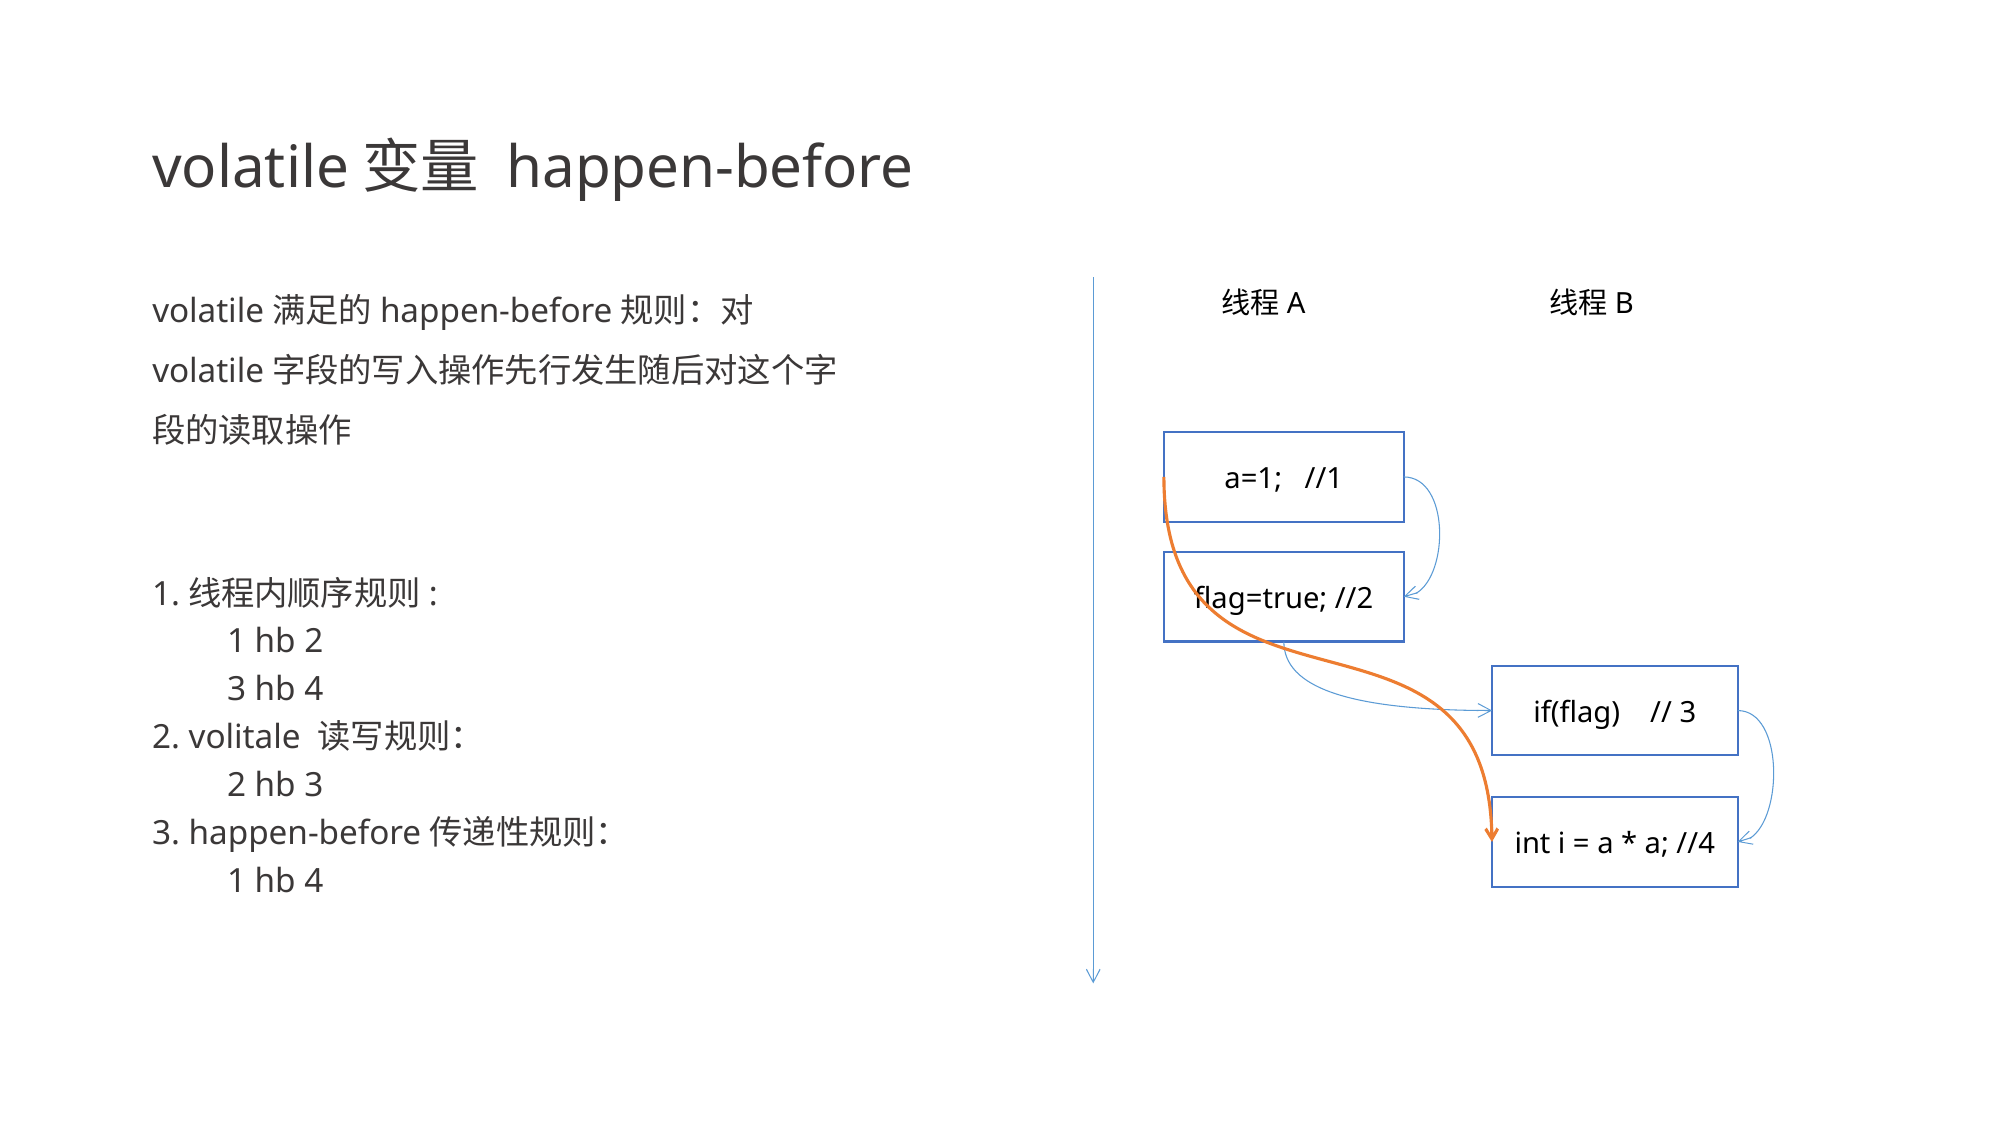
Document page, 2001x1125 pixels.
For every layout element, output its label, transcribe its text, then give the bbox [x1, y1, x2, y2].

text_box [1093, 277, 1739, 984]
text_box volatile满足的happen-before规则：对volatile字段的写入操作先行发生随后对这个字段的读取操作 [137, 261, 875, 457]
text_box 1.线程内顺序规则: 1 hb 2 3 hb 4 2. volitale 读写规则： 2 hb 3 3. happen-before传递性规则： 1 hb 4 [137, 556, 889, 907]
title volatile变量 happen-before [137, 59, 1863, 278]
